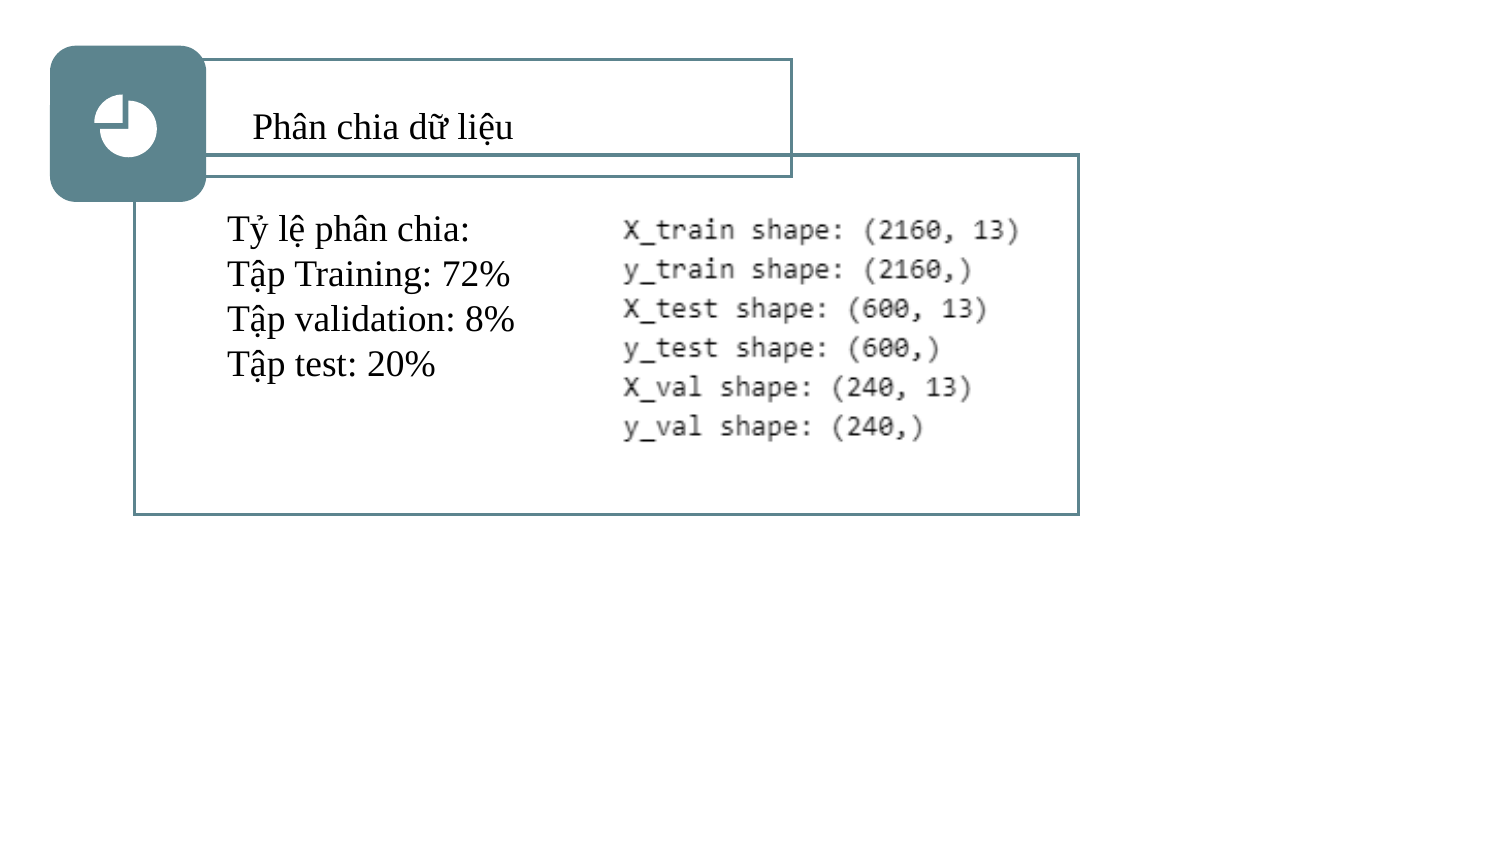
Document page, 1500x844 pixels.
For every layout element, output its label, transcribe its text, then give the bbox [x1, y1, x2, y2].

picture [587, 196, 1072, 500]
text_box Tỷ lệ phân chia: Tập Training: 72% Tập validation: 8% Tập test: 20% [212, 196, 575, 433]
text_box [205, 58, 793, 177]
text_box Phân chia dữ liệu [237, 94, 738, 155]
text_box [48, 44, 208, 203]
text_box [133, 154, 1079, 516]
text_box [94, 94, 157, 158]
